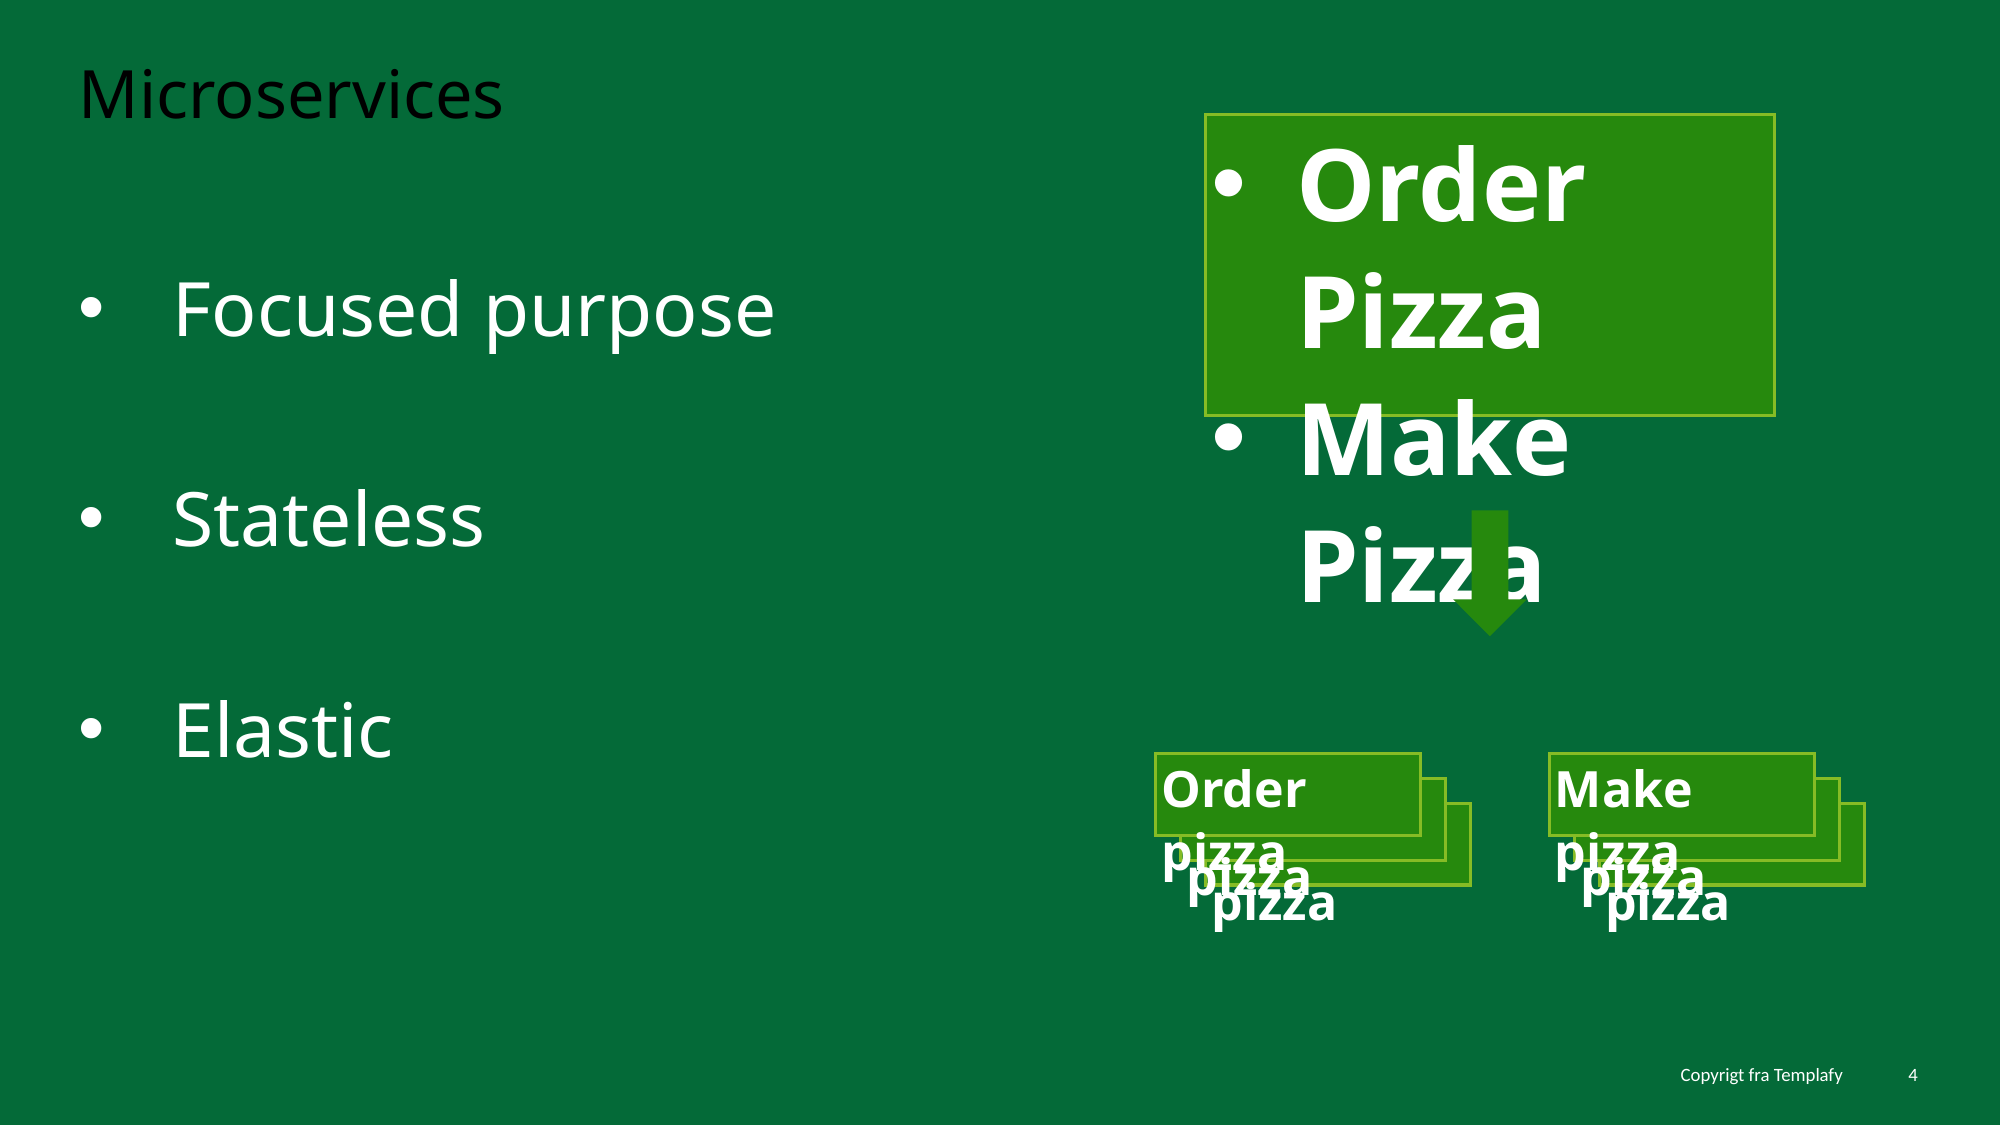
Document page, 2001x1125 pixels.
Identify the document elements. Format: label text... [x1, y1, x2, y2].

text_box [1155, 753, 1472, 886]
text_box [1548, 753, 1865, 886]
text_box Order Pizza Make Pizza [1205, 114, 1775, 416]
text_box [1453, 510, 1527, 637]
list Focused purpose Stateless Elastic [78, 260, 1038, 1034]
title Microservices [78, 52, 1836, 167]
